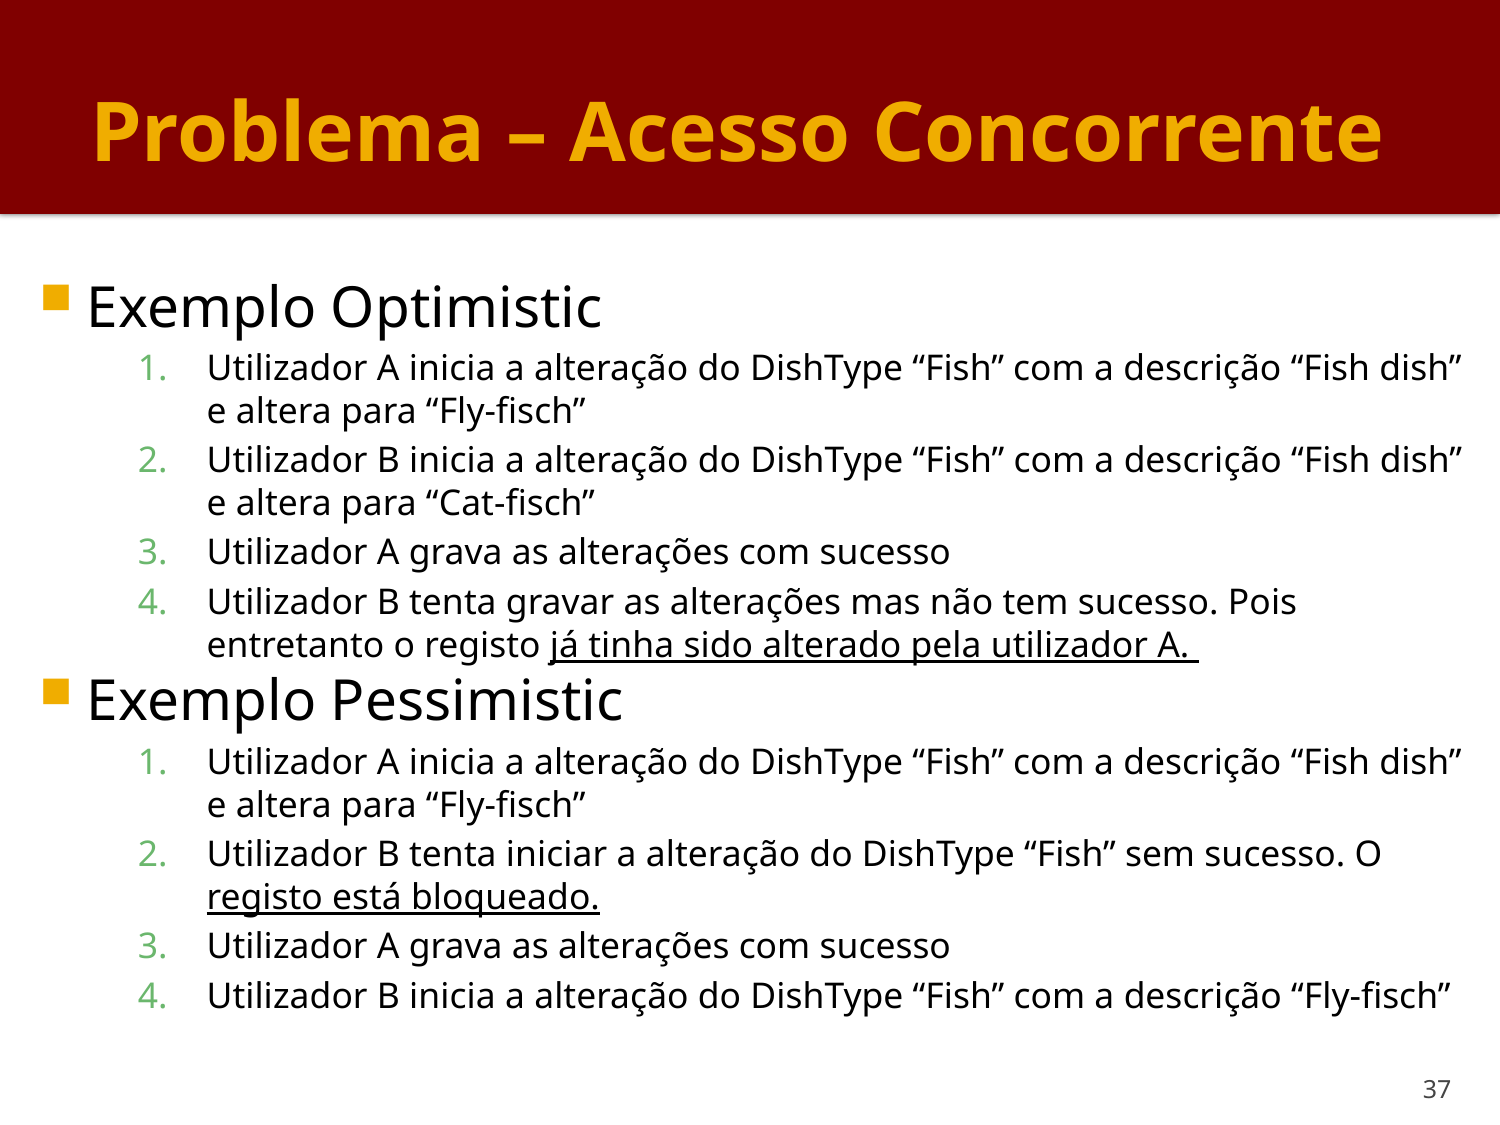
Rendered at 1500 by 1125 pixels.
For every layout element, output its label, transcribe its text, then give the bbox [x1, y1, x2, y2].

list Exemplo Optimistic Utilizador A inicia a alteração do DishType “Fish” com a descrição “Fish dish” e altera para “Fly-fisch” Utilizador B inicia a alteração do DishType “Fish” com a descrição “Fish dish” e altera para “Cat-fisch” Utilizador A grava as alterações com sucesso Utilizador B tenta gravar as alterações mas não tem sucesso. Pois entretanto o registo já tinha sido alterado pela utilizador A. Exemplo Pessimistic Utilizador A inicia a alteração do DishType “Fish” com a descrição “Fish dish” e altera para “Fly-fisch” Utilizador B tenta iniciar a alteração do DishType “Fish” sem sucesso. O registo está bloqueado. Utilizador A grava as alterações com sucesso Utilizador B inicia a alteração do DishType “Fish” com a descrição “Fly-fisch” [11, 255, 1483, 1050]
title Problema – Acesso Concorrente [75, 25, 1425, 231]
slide_number 37 [1345, 1062, 1467, 1108]
